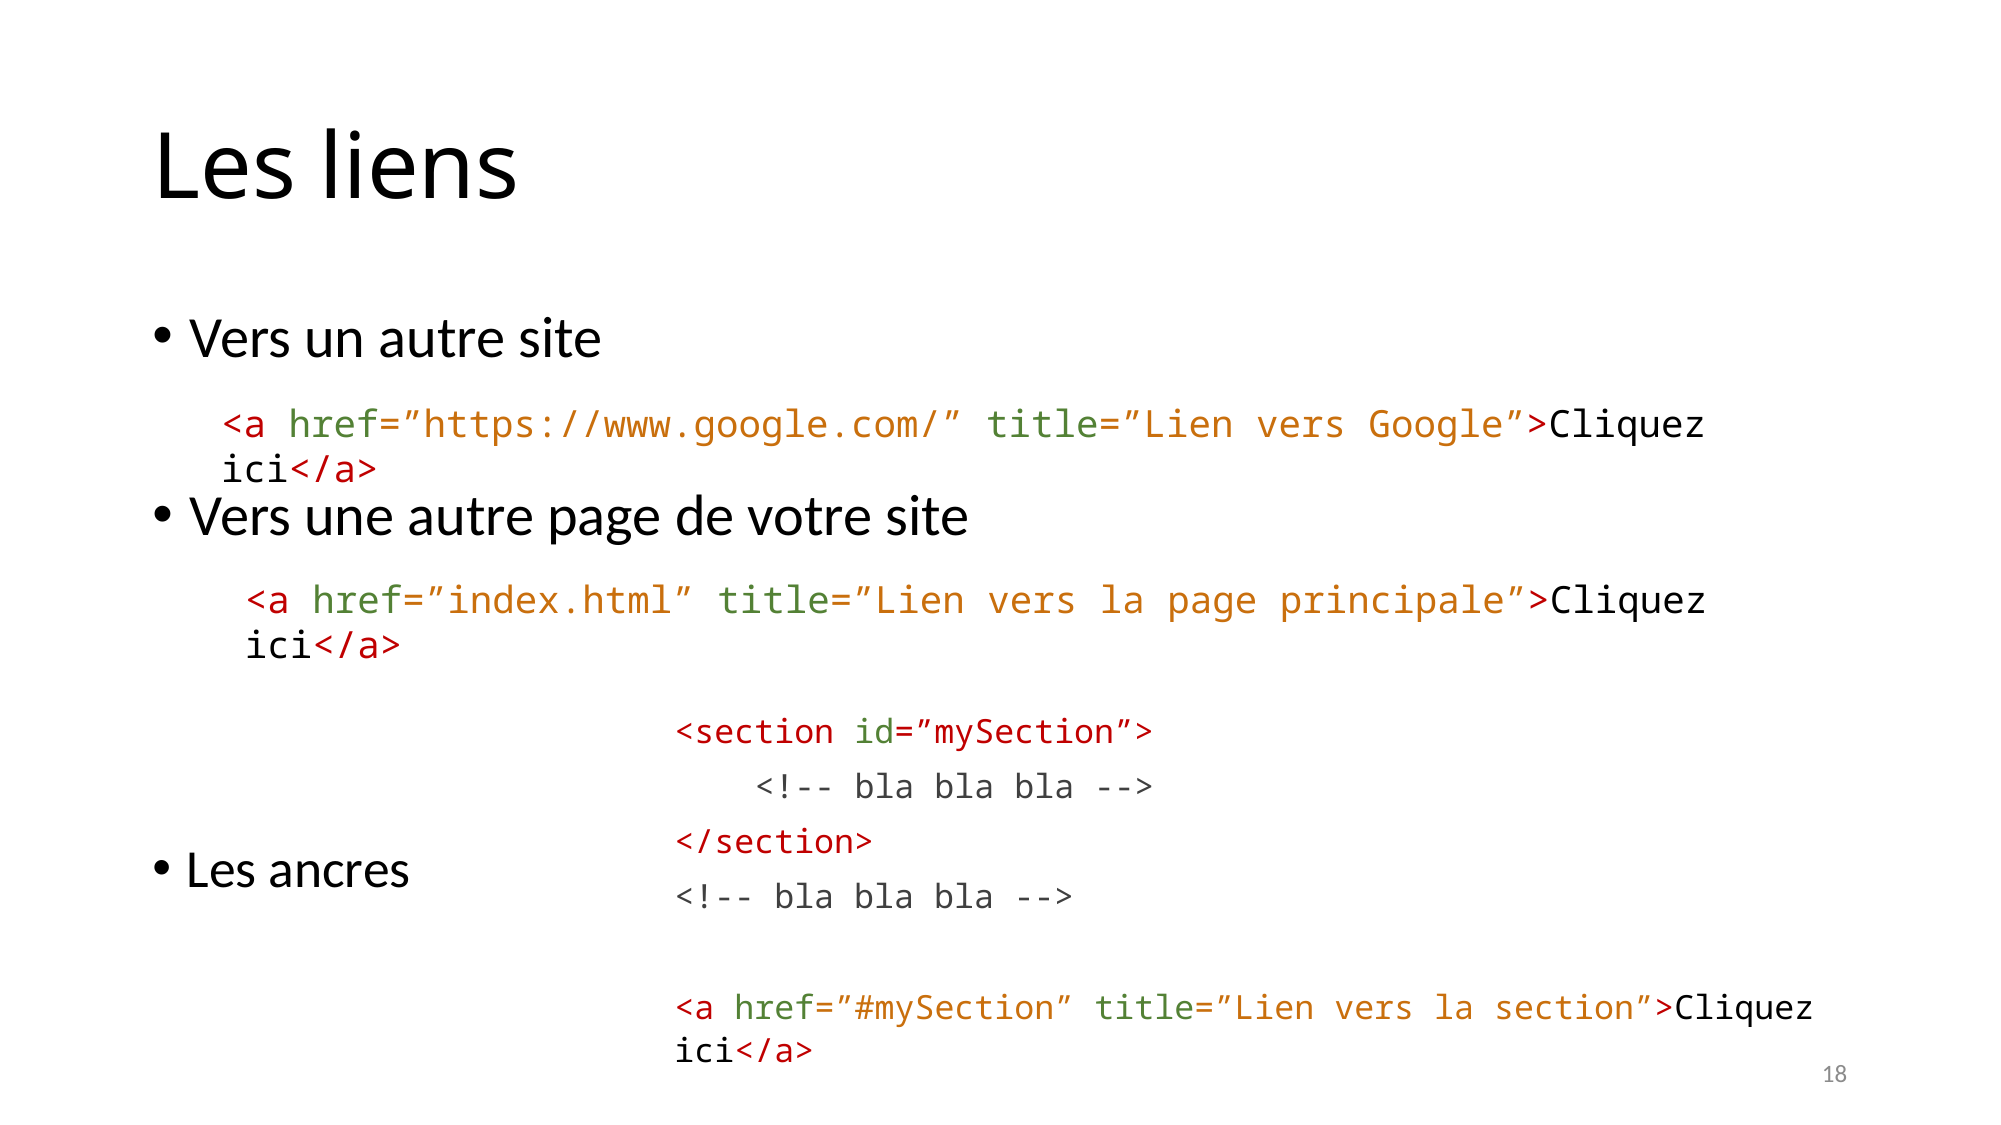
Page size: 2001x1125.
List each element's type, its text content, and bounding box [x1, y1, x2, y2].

title Les liens [137, 59, 1863, 278]
list Vers un autre site [137, 299, 807, 395]
list Vers une autre page de votre site [137, 478, 1187, 574]
text_box <section id=”mySection”> <!-- bla bla bla --> </section> <!-- bla bla bla --> <a href=”#mySection” title=”Lien vers la section”>Cliquez ici</a> [659, 699, 1958, 1041]
text_box <a href=”index.html” title=”Lien vers la page principale”>Cliquez ici</a> [230, 568, 1770, 674]
text_box <a href=”https://www.google.com/” title=”Lien vers Google”>Cliquez ici</a> [206, 392, 1794, 498]
slide_number 18 [1412, 1042, 1863, 1103]
text_box Les ancres [137, 833, 659, 907]
